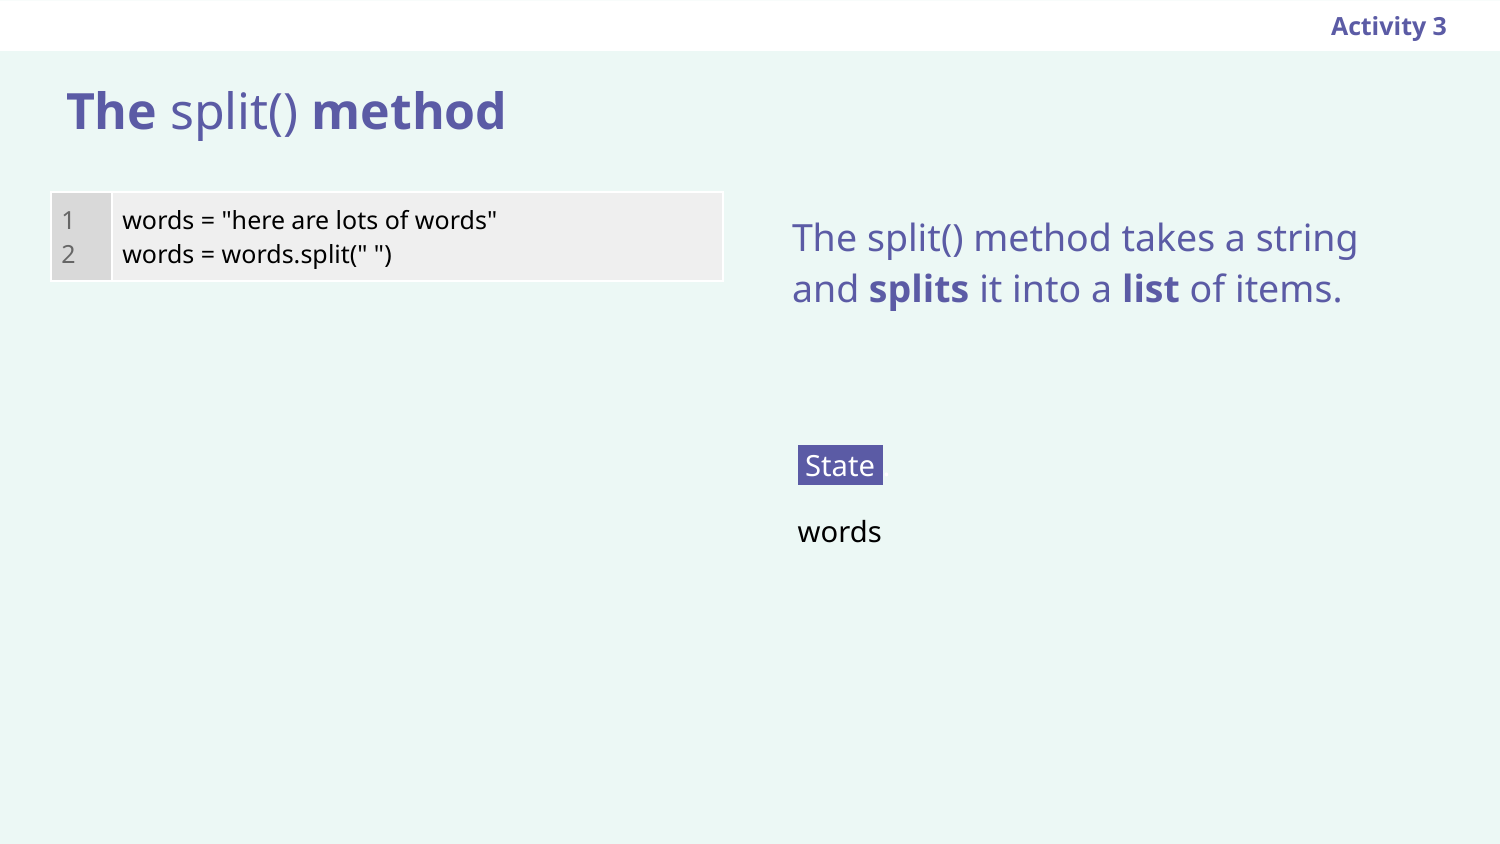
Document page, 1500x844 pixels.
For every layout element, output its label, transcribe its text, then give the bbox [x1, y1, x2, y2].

title The split() method [51, 52, 1449, 167]
text_box State . [782, 427, 1132, 487]
table_header 1 2 [52, 193, 111, 280]
subtitle Activity 3 [862, 0, 1448, 52]
list The split() method takes a string and splits it into a list of items. [776, 191, 1449, 793]
text_box words [782, 492, 984, 553]
table_header words = "here are lots of words" words = words.split(" ") [113, 193, 722, 280]
